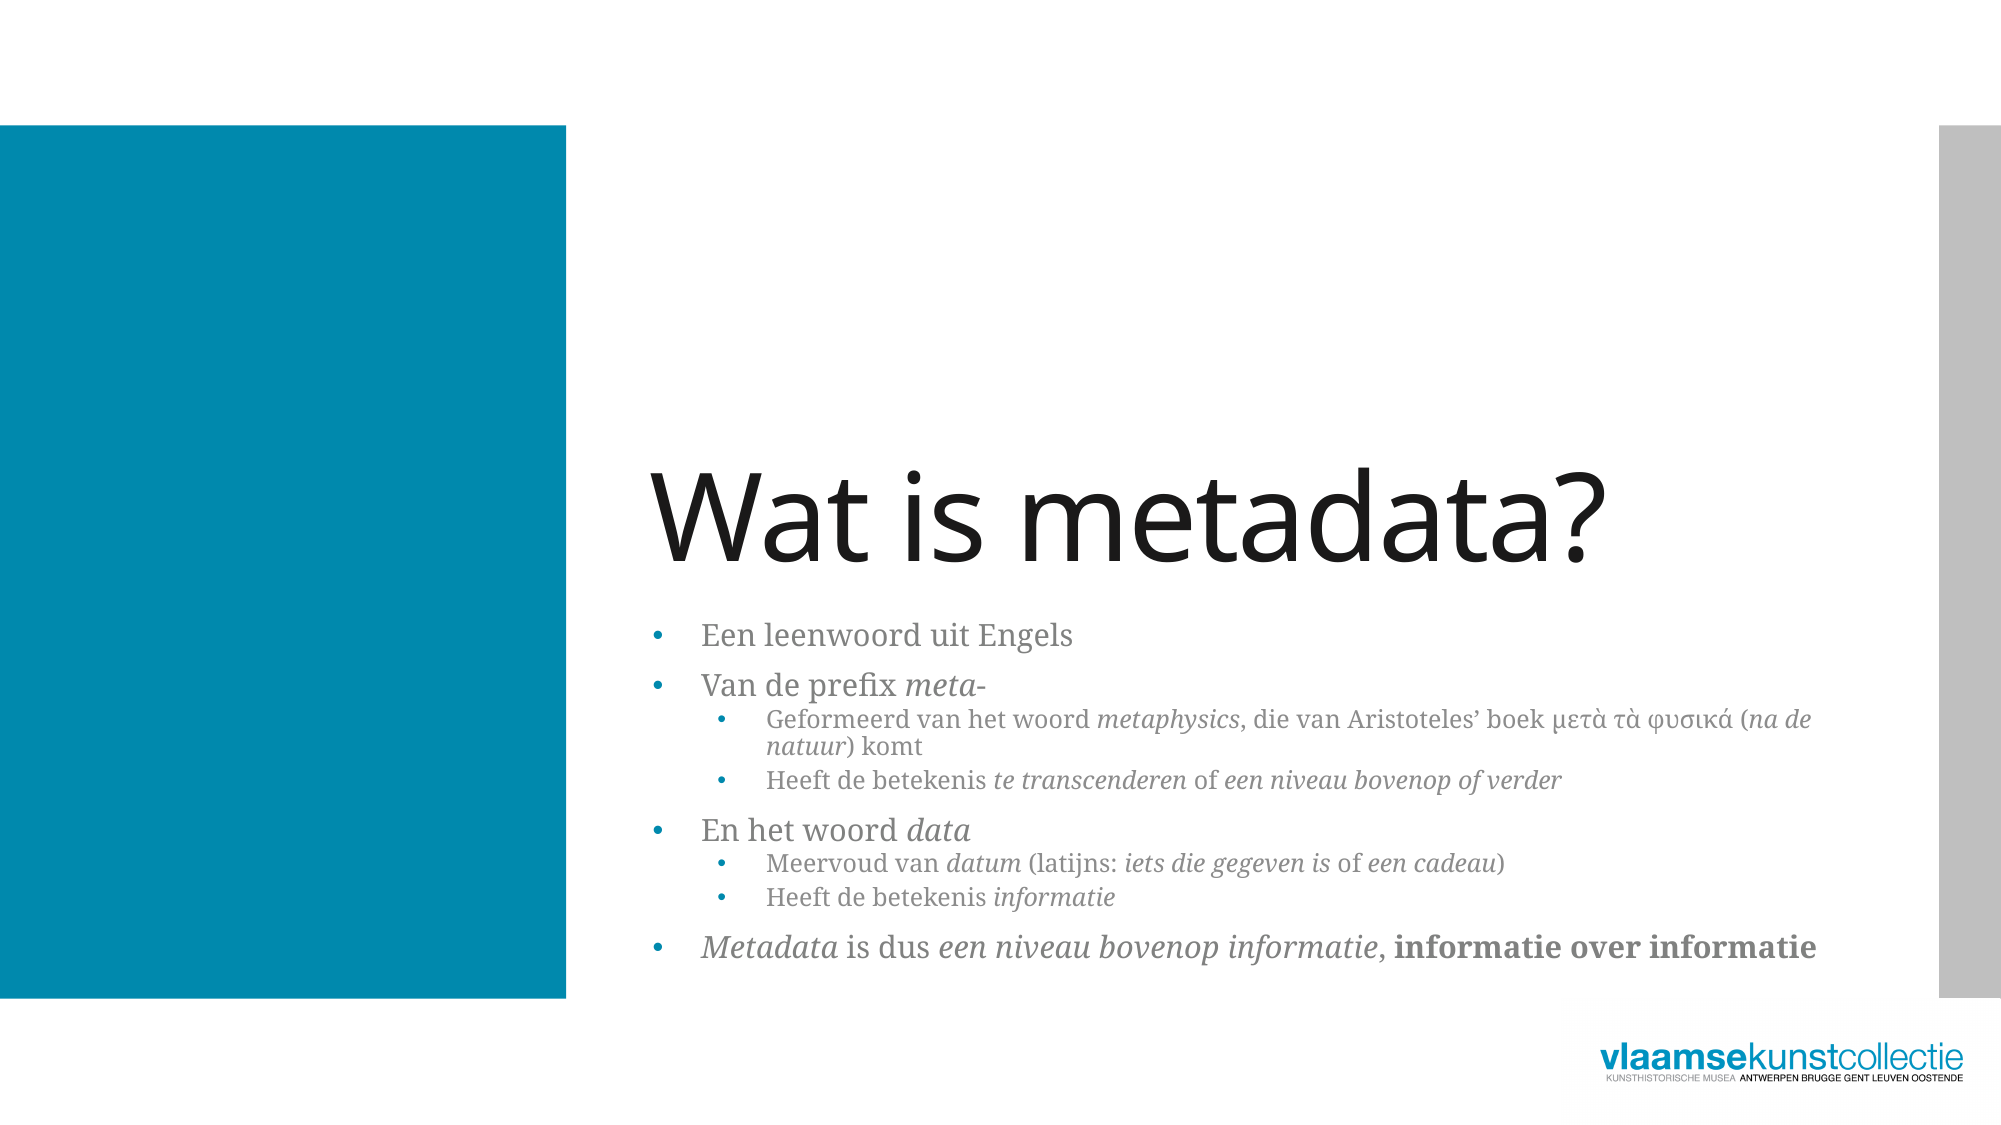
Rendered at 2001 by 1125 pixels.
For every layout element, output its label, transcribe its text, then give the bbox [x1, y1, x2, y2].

title Wat is metadata? [634, 213, 1835, 596]
picture [1561, 998, 2001, 1125]
list Een leenwoord uit Engels Van de prefix meta- Geformeerd van het woord metaphysics, die van Aristoteles’ boek μετὰ τὰ φυσικά (na de natuur) komt Heeft de betekenis te transcenderen of een niveau bovenop of verder En het woord data Meervoud van datum (latijns: iets die gegeven is of een cadeau) Heeft de betekenis informatie Metadata is dus een niveau bovenop informatie, informatie over informatie [637, 612, 1838, 996]
